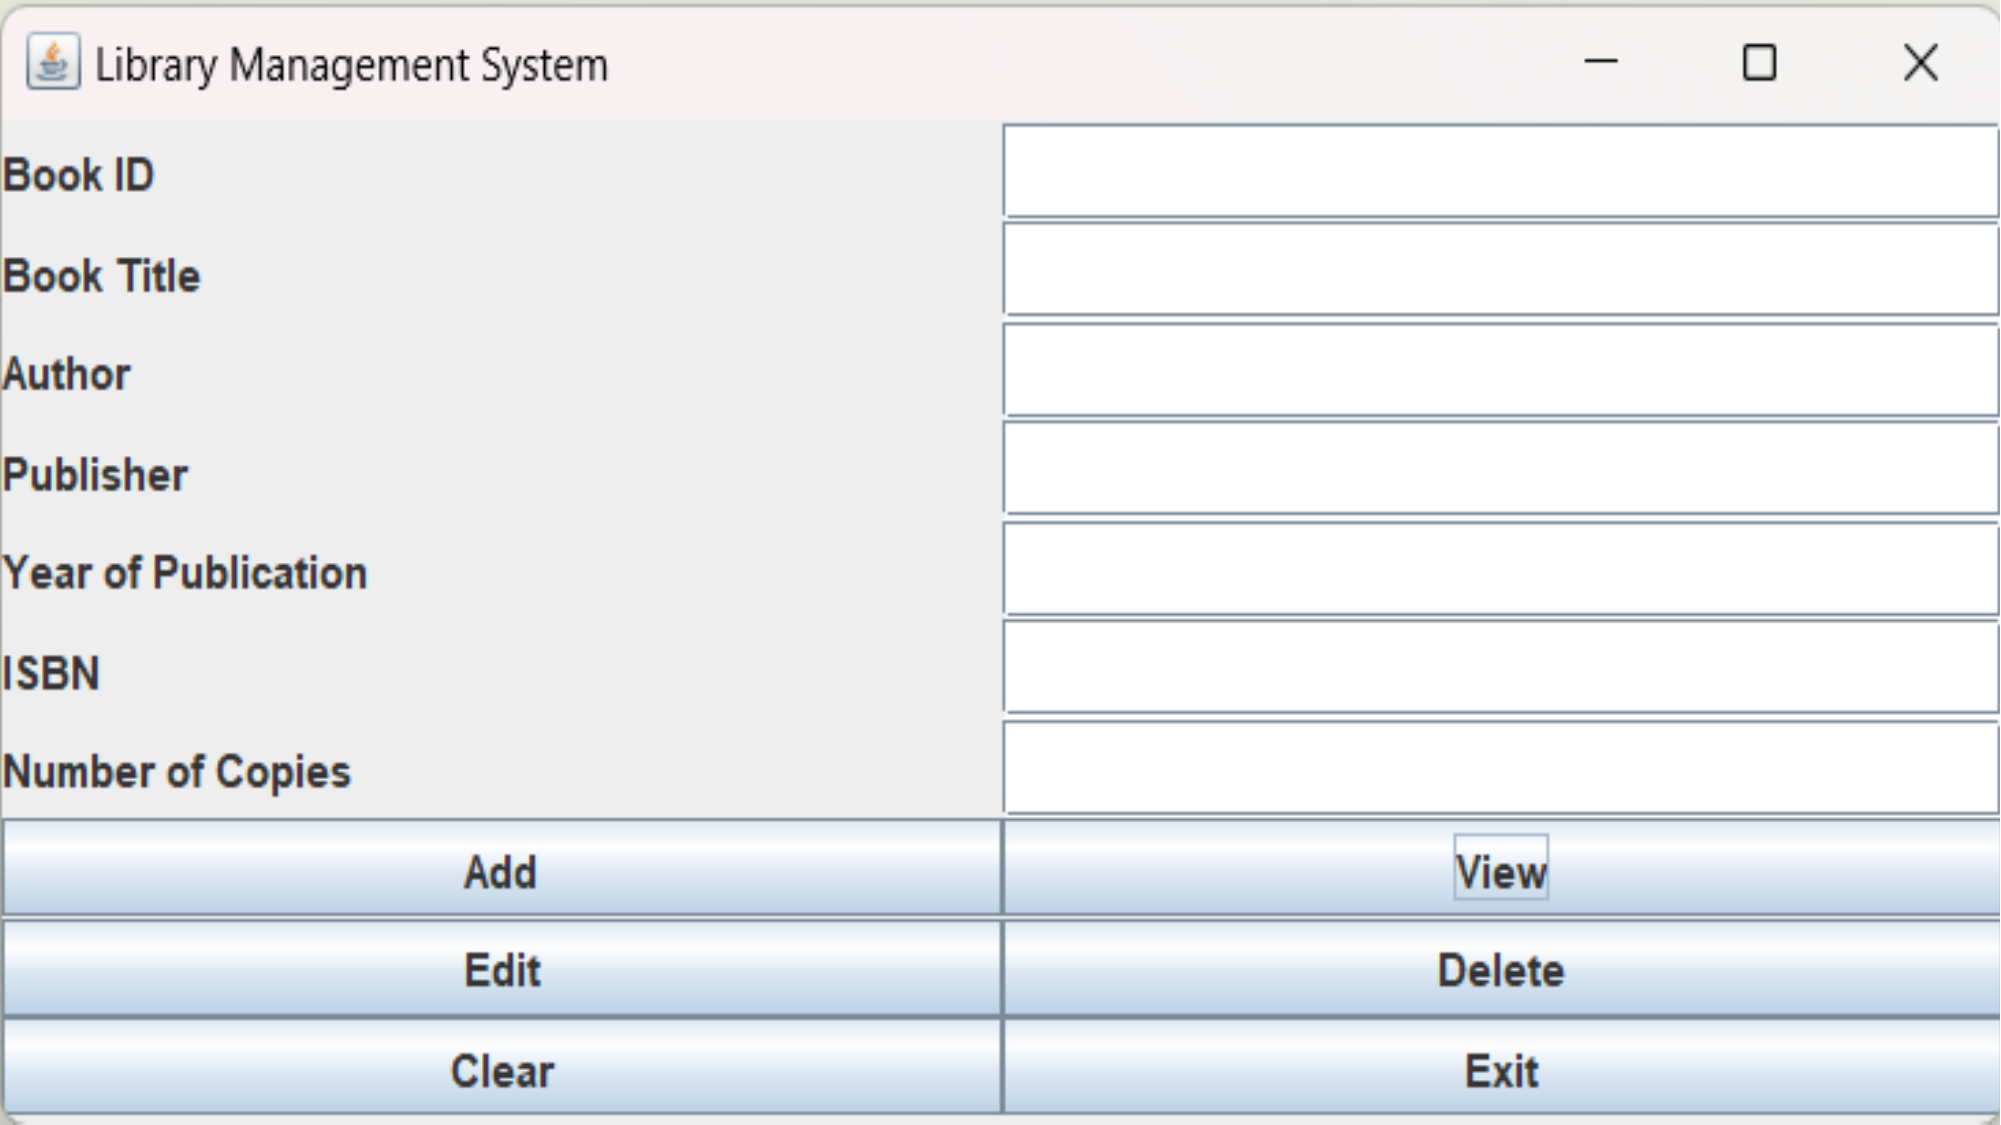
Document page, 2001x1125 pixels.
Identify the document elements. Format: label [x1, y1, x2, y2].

list [0, 0, 2000, 1125]
